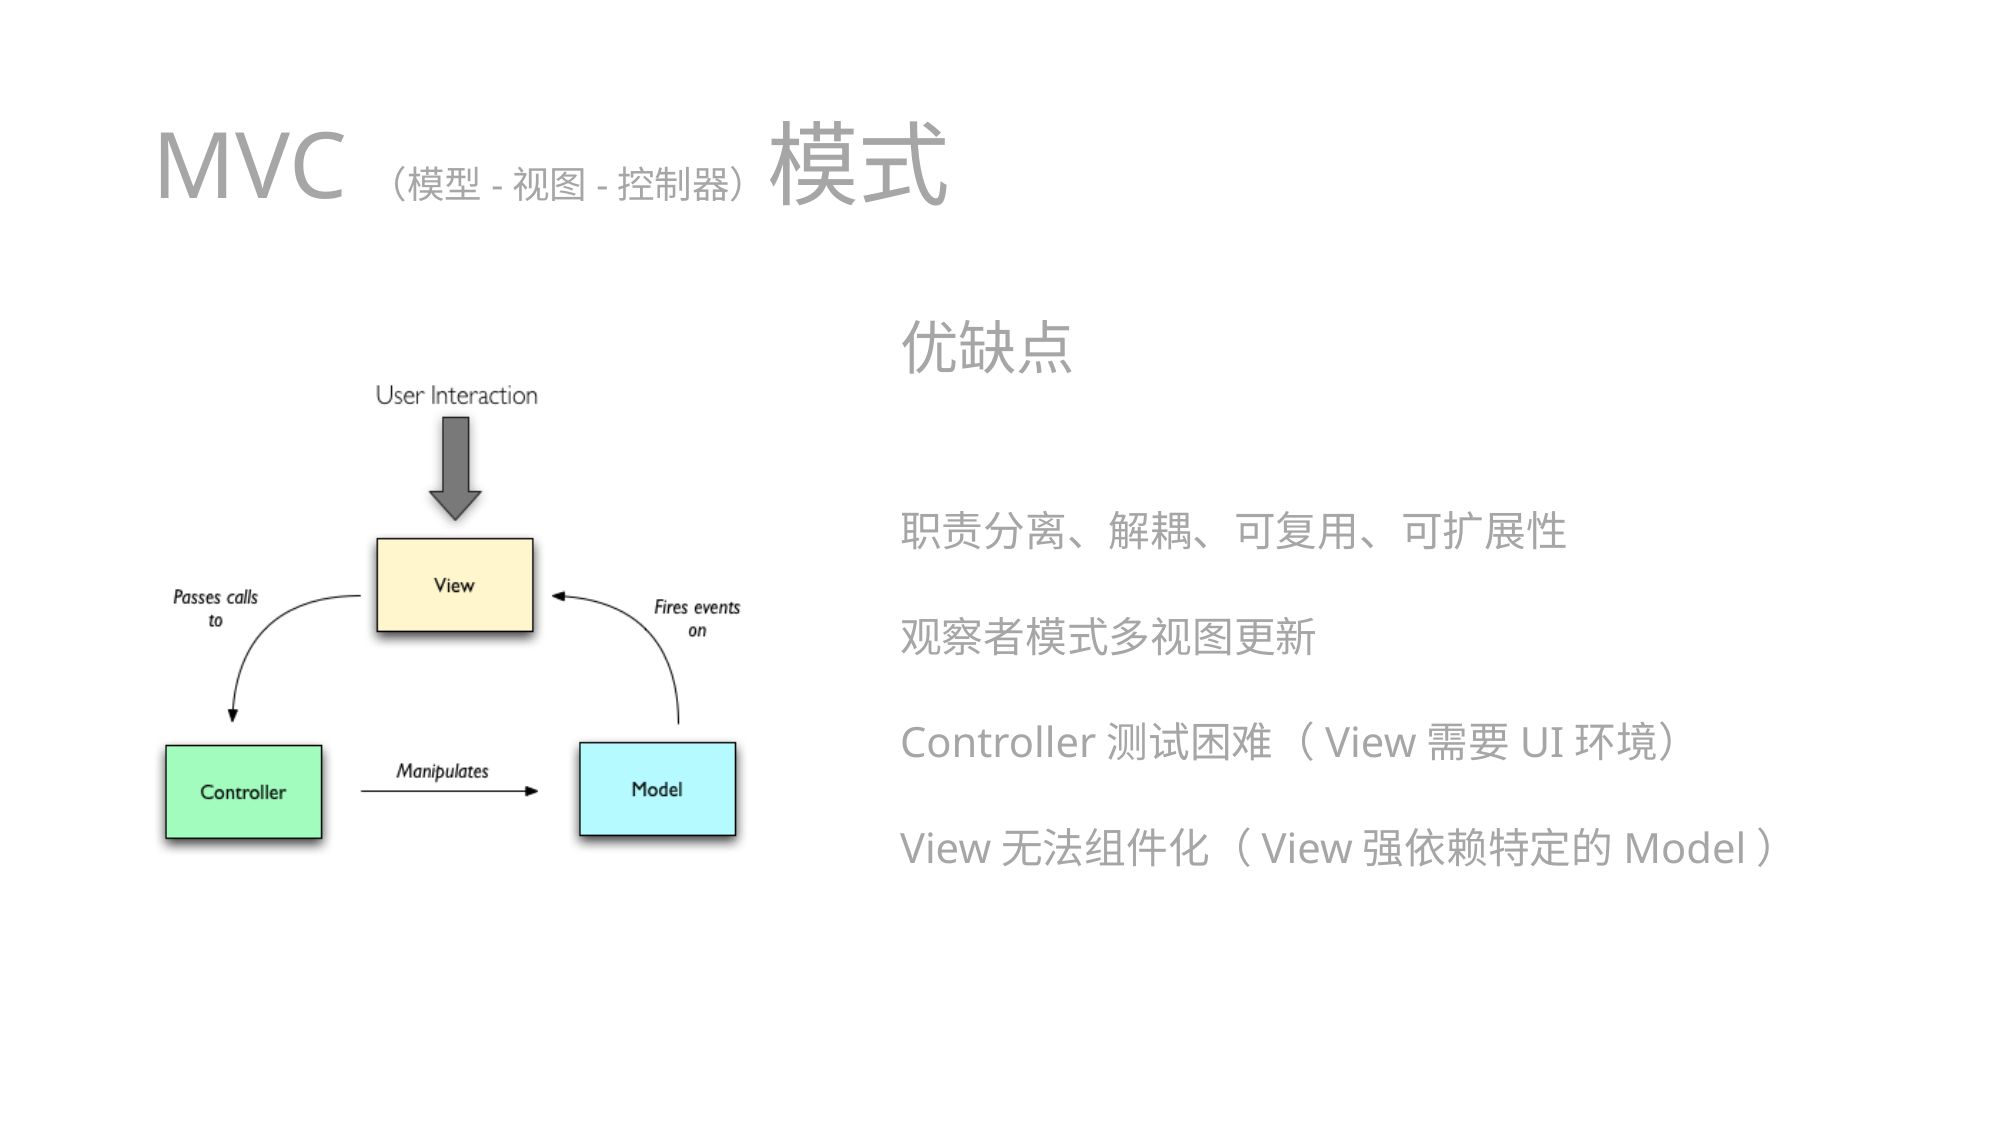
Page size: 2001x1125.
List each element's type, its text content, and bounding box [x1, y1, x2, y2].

text_box 优缺点 职责分离、解耦、可复用、可扩展性 观察者模式多视图更新 Controller测试困难（View需要UI环境） View无法组件化（View强依赖特定的Model） [884, 312, 1873, 1081]
text_box [859, 287, 1848, 952]
title MVC（模型-视图-控制器）模式 [137, 59, 1863, 278]
picture [137, 367, 765, 872]
